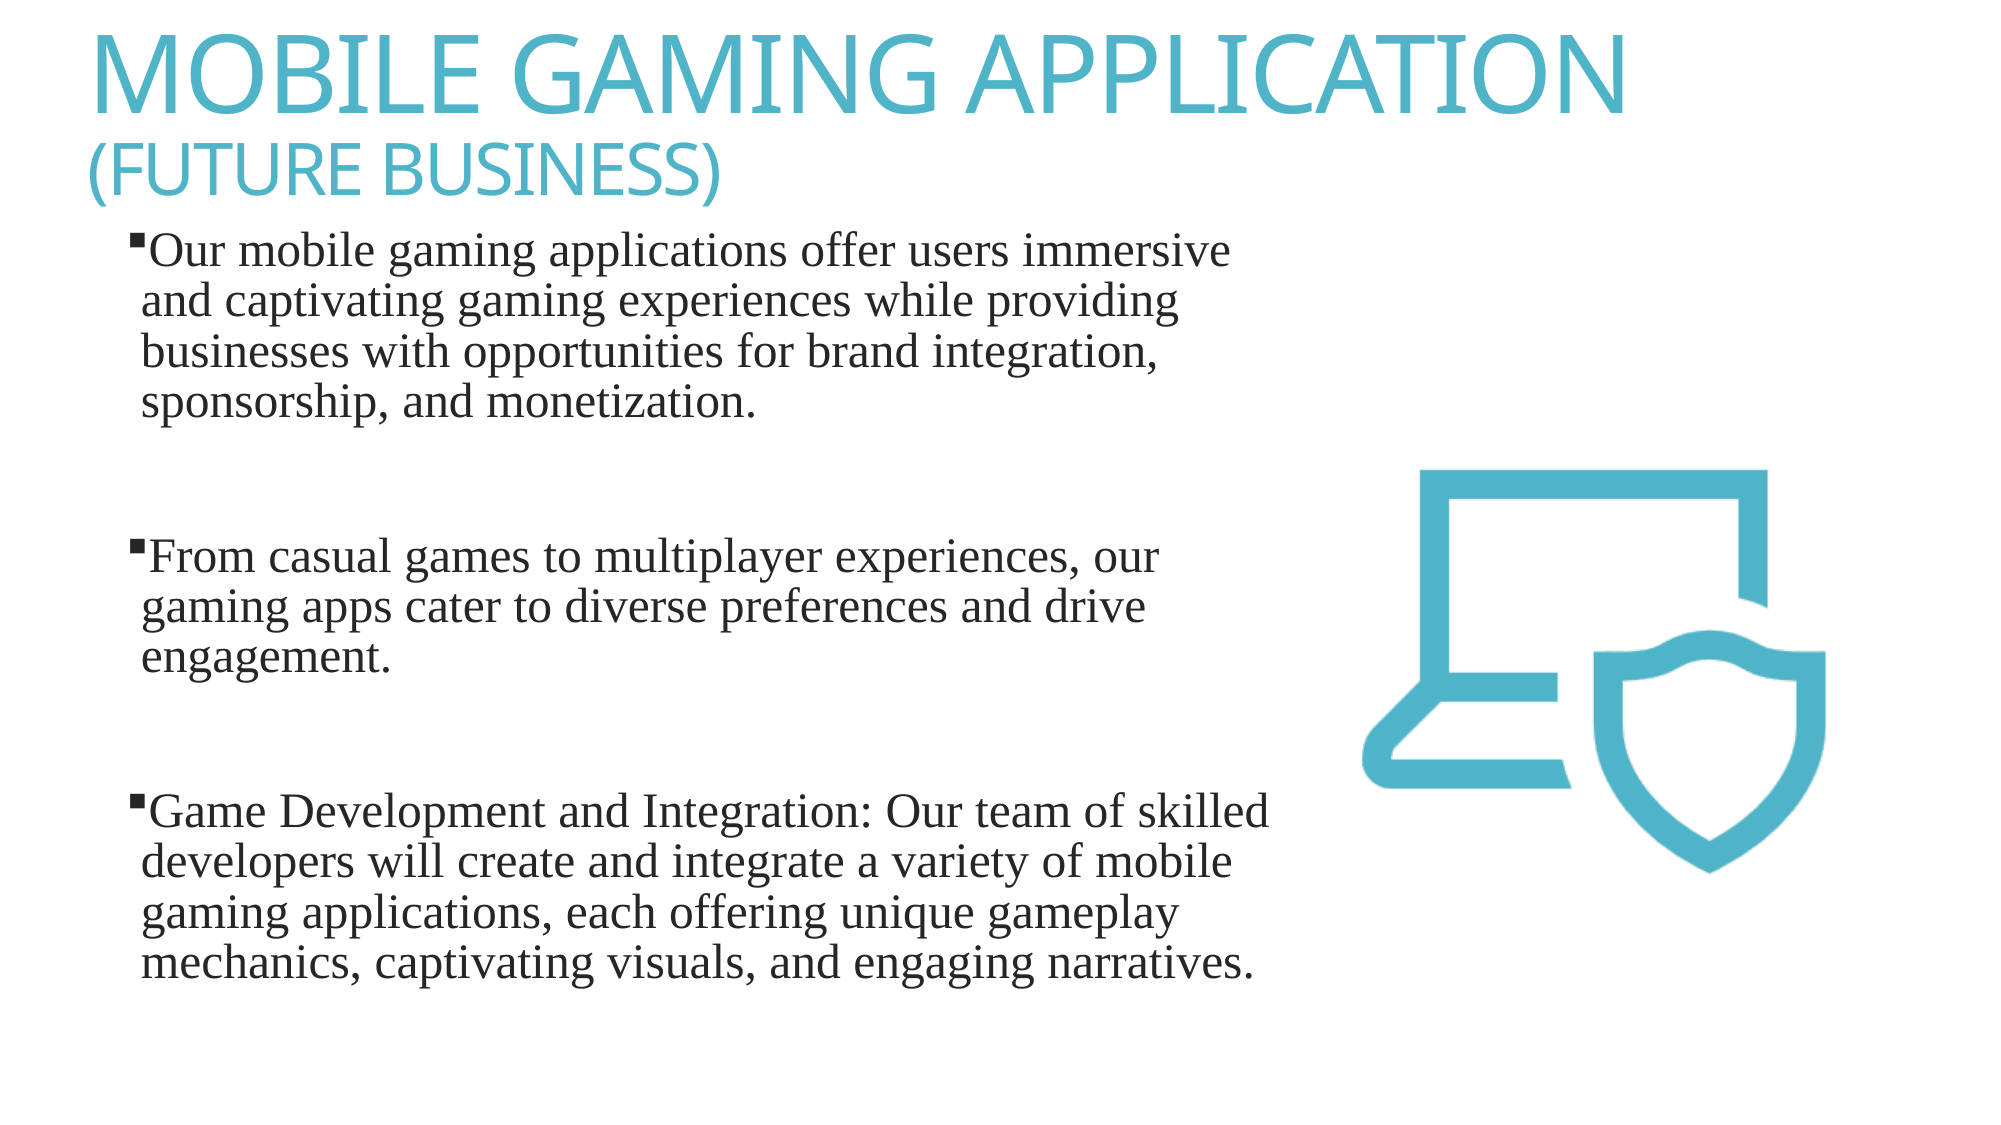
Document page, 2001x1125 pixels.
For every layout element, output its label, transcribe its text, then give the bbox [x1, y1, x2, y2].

picture [1316, 366, 1872, 922]
list Our mobile gaming applications offer users immersive and captivating gaming experiences while providing businesses with opportunities for brand integration, sponsorship, and monetization. From casual games to multiplayer experiences, our gaming apps cater to diverse preferences and drive engagement. Game Development and Integration: Our team of skilled developers will create and integrate a variety of mobile gaming applications, each offering unique gameplay mechanics, captivating visuals, and engaging narratives. [111, 218, 1291, 1020]
title MOBILE GAMING APPLICATION (FUTURE BUSINESS) [72, 16, 1884, 219]
